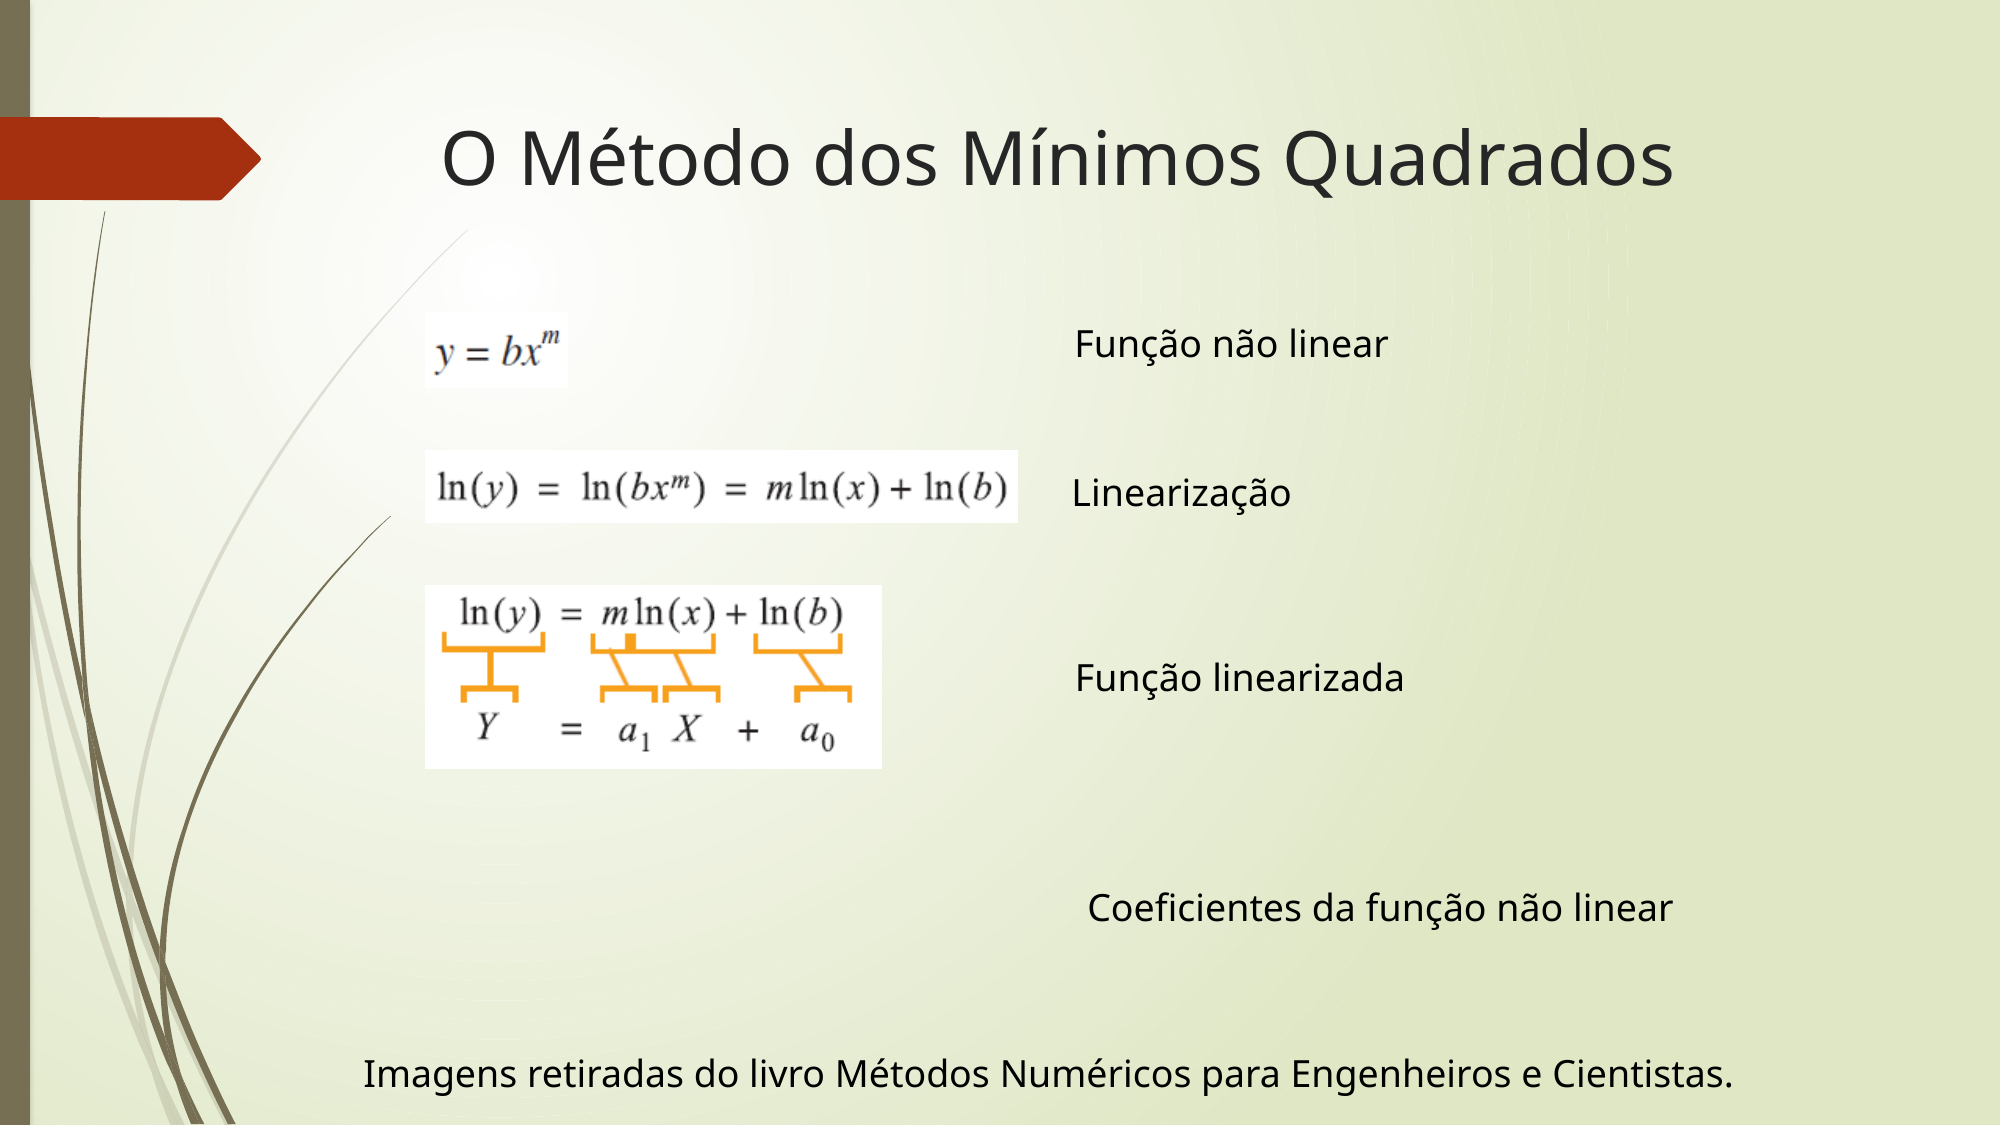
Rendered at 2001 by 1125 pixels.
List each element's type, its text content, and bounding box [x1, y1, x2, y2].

title O Método dos Mínimos Quadrados [425, 102, 1888, 313]
text_box Linearização [1056, 461, 1308, 522]
text_box Imagens retiradas do livro Métodos Numéricos para Engenheiros e Cientistas. [348, 1042, 1751, 1103]
picture [425, 450, 1018, 523]
text_box Função linearizada [1060, 646, 1421, 707]
text_box Coeficientes da função não linear [1072, 876, 1690, 937]
text_box Função não linear [1059, 312, 1405, 373]
picture [425, 312, 568, 388]
picture [425, 585, 882, 769]
